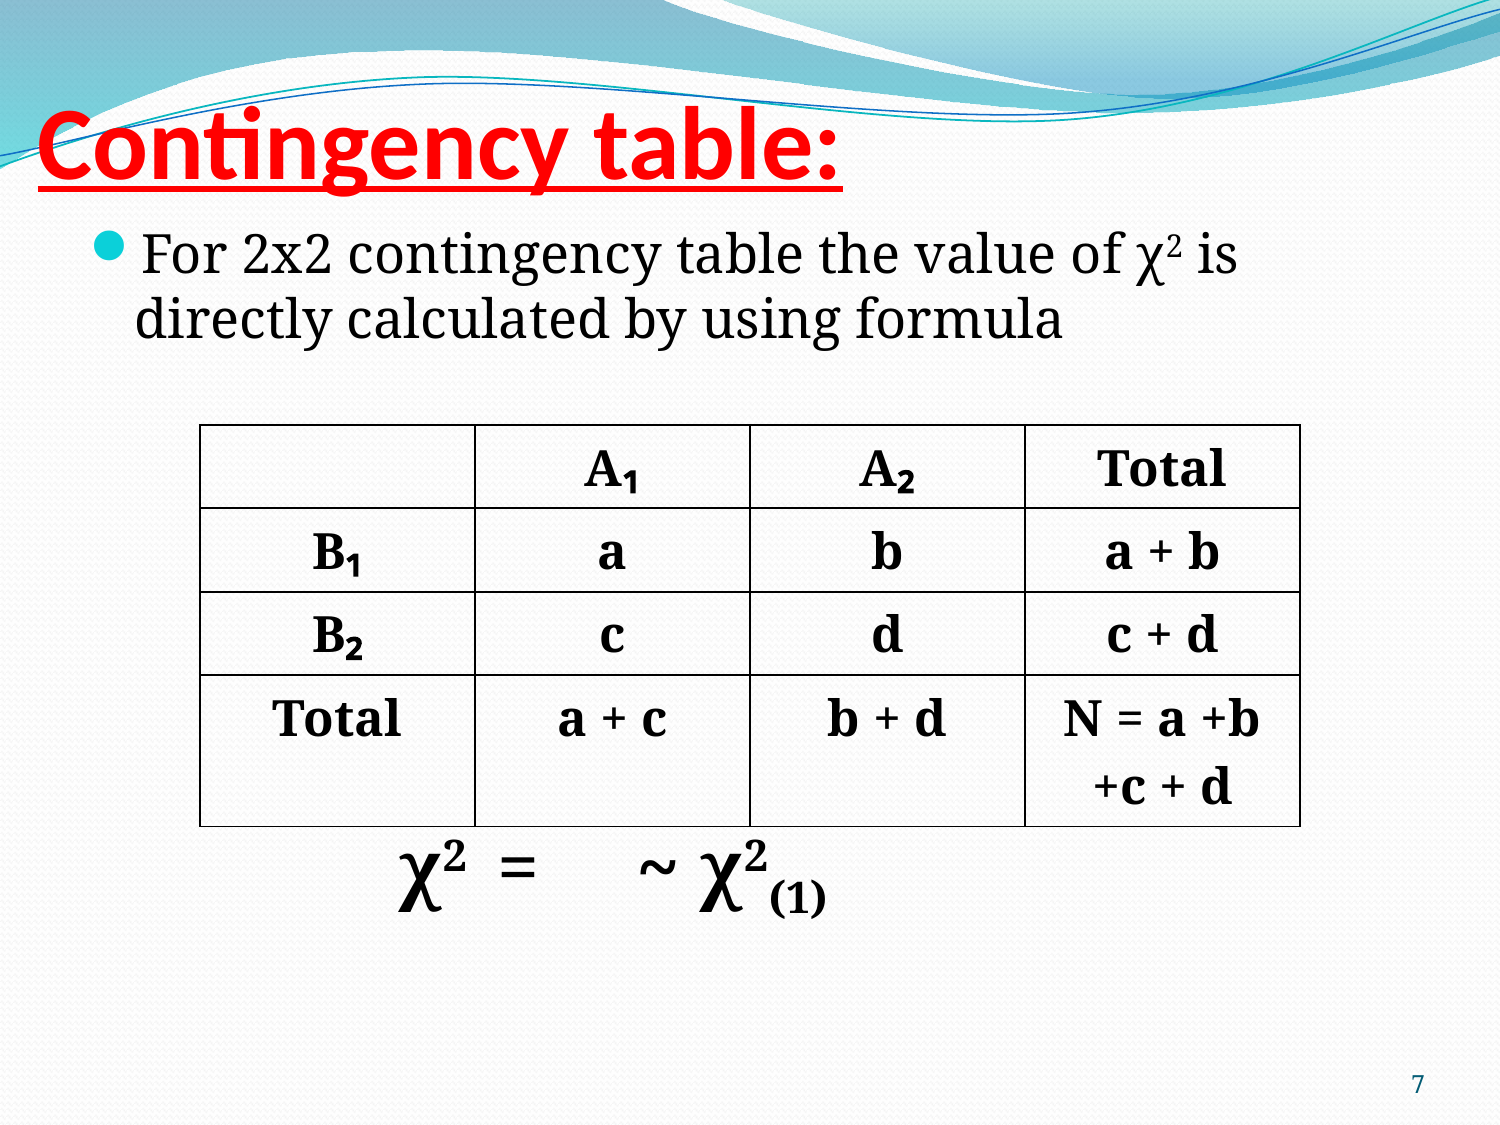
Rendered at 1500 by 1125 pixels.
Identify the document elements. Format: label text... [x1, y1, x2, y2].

slide_number 7 [1299, 1042, 1425, 1103]
table_cell c + d [1026, 593, 1299, 674]
table_cell b + d [751, 676, 1024, 826]
table_header Total [1026, 426, 1299, 507]
table_cell B₂ [201, 593, 474, 674]
table_cell c [476, 593, 749, 674]
table_cell a [476, 509, 749, 591]
table_cell d [751, 593, 1024, 674]
table_cell b [751, 509, 1024, 591]
title Contingency table: [37, 24, 1388, 200]
table_cell Total [201, 676, 474, 826]
table_header A₂ [751, 426, 1024, 507]
table_cell a + b [1026, 509, 1299, 591]
table_cell N = a +b +c + d [1026, 676, 1299, 826]
table_header [201, 426, 474, 507]
table_cell a + c [476, 676, 749, 826]
table_header A₁ [476, 426, 749, 507]
table_cell B₁ [201, 509, 474, 591]
